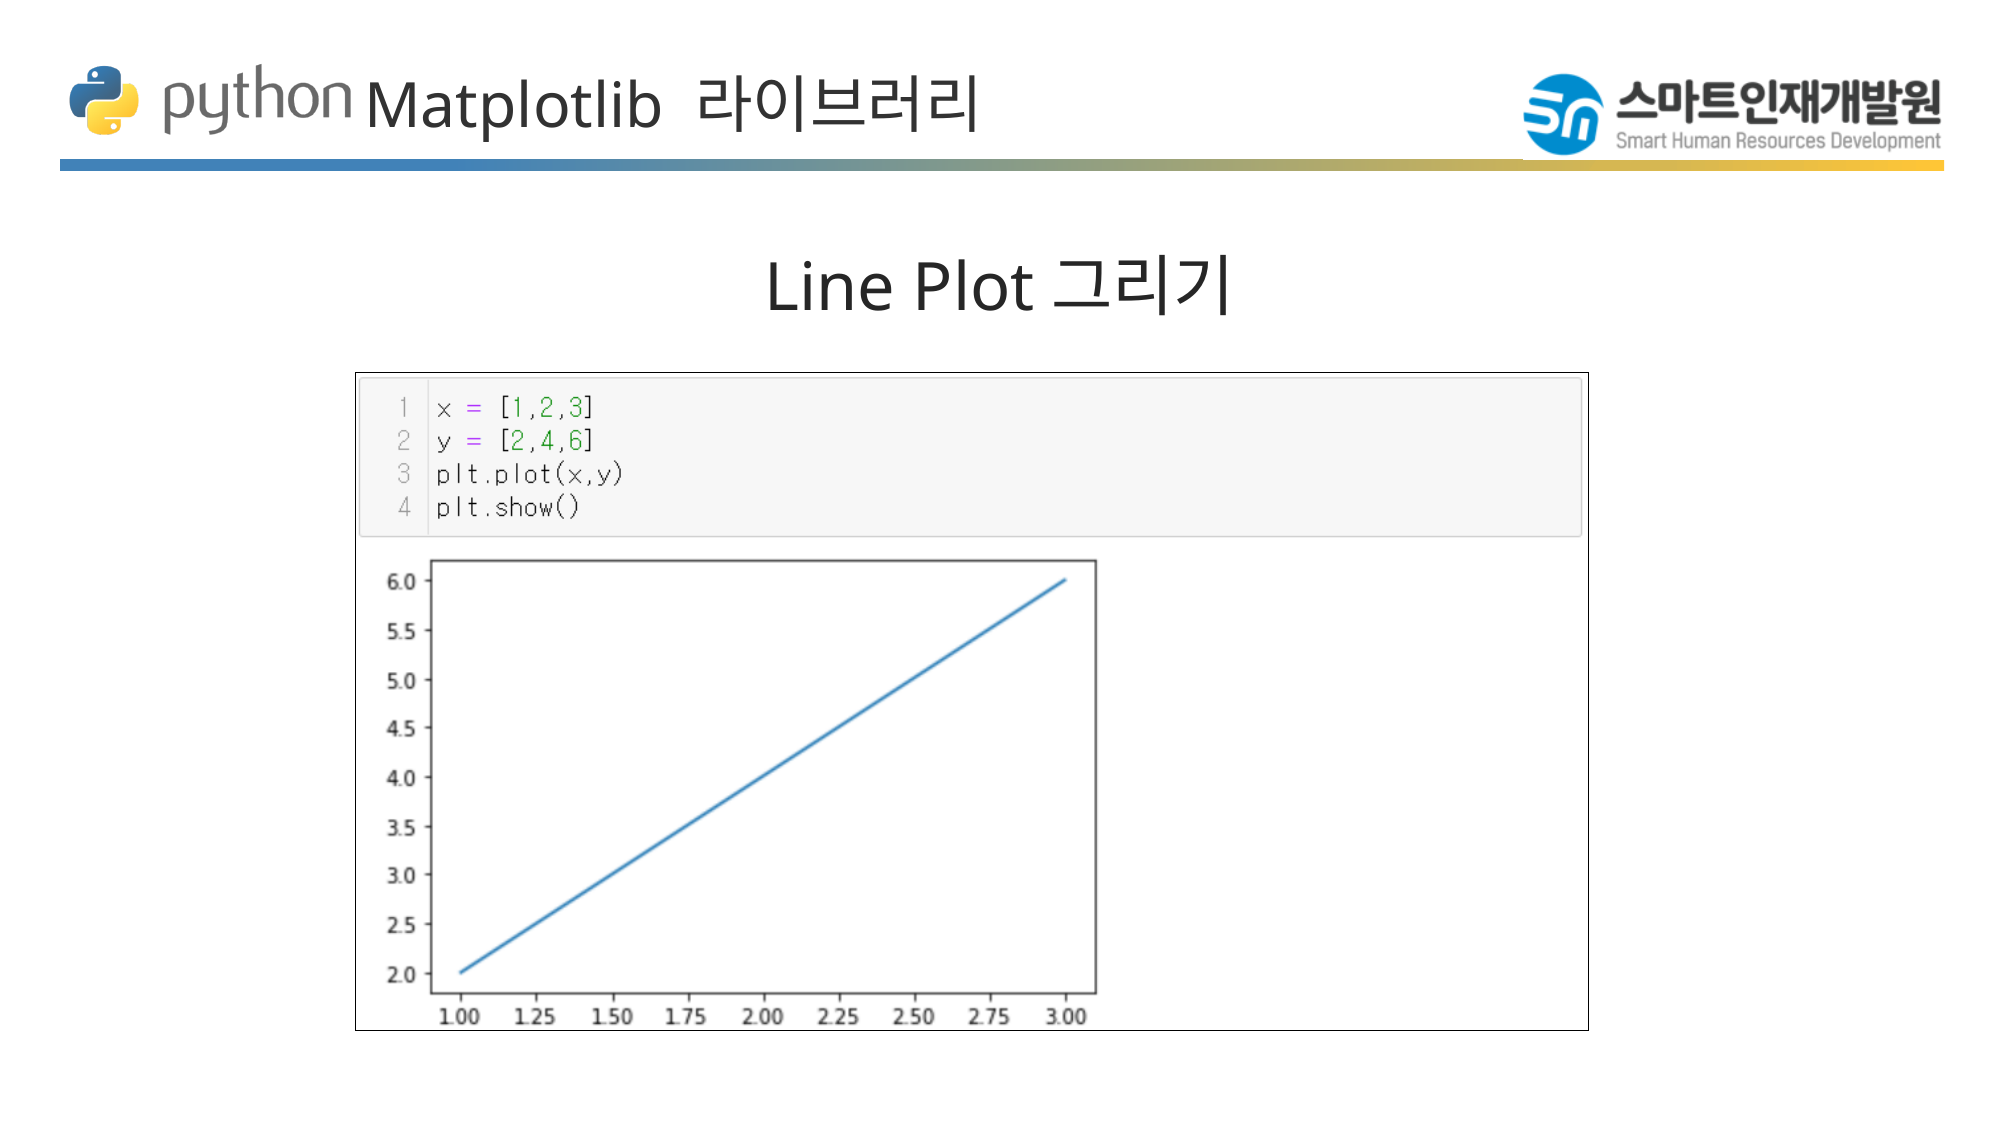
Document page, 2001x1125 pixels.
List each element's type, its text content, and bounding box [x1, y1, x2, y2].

text_box Matplotlib 라이브러리 [349, 57, 998, 148]
picture [355, 372, 1589, 1031]
text_box Line Plot그리기 [166, 220, 1833, 332]
picture [60, 55, 363, 147]
picture [1523, 68, 1952, 160]
